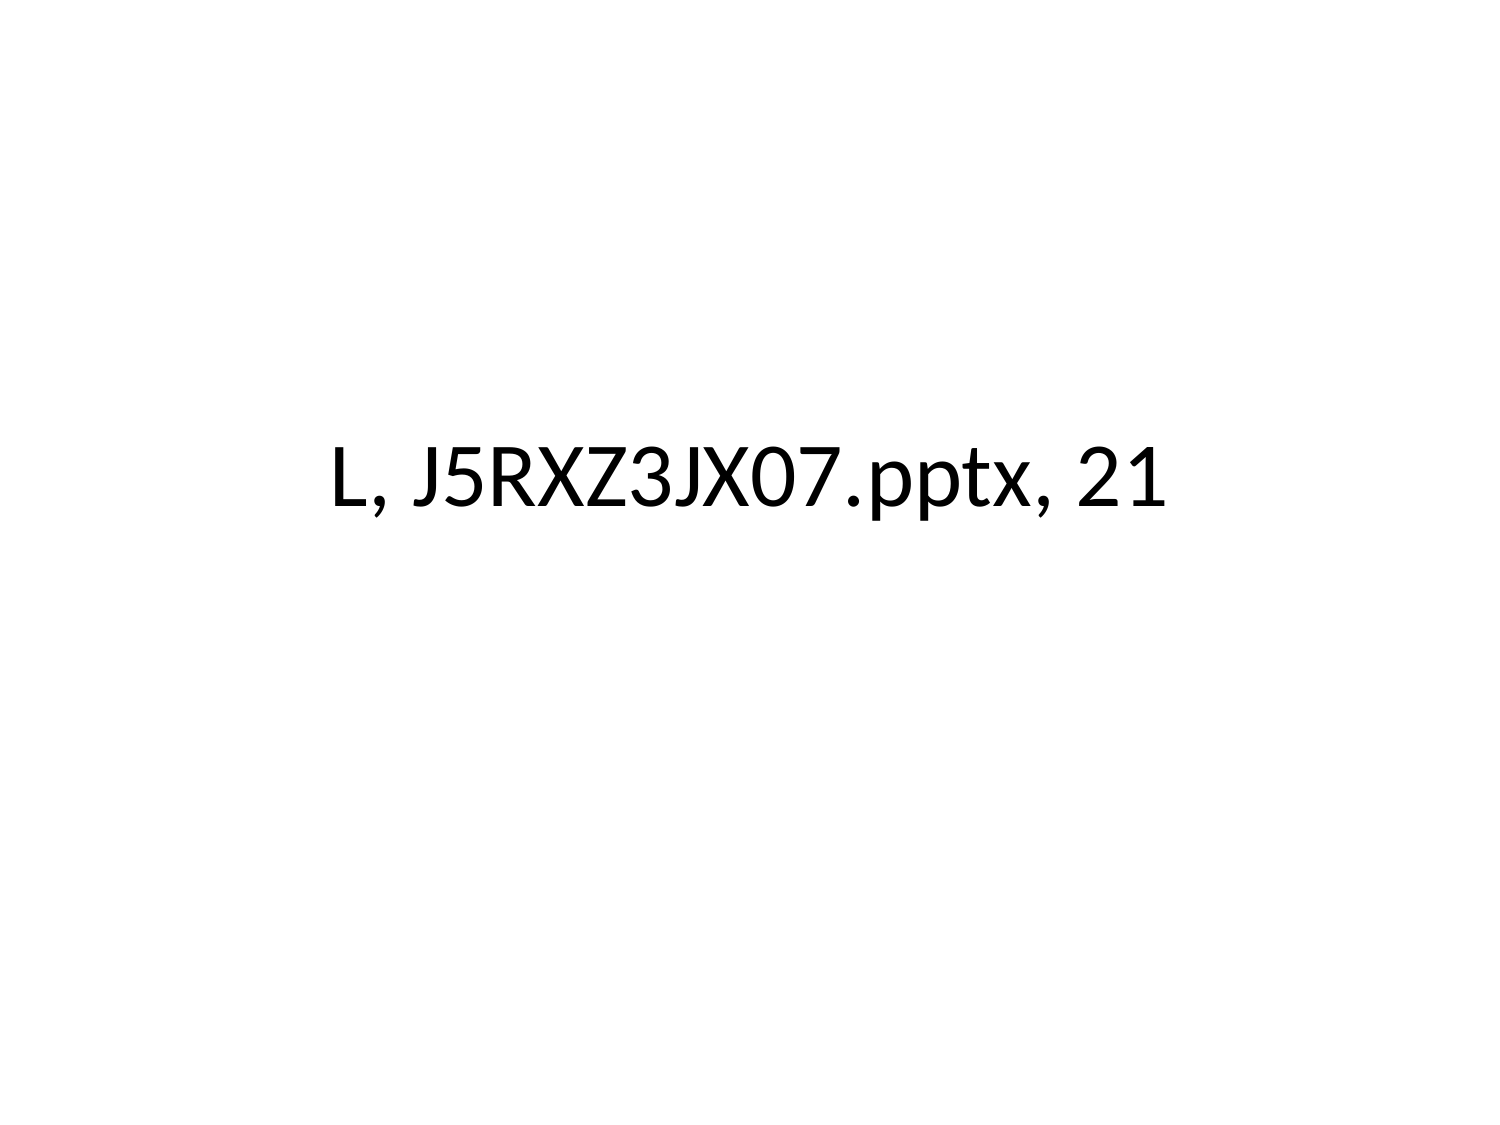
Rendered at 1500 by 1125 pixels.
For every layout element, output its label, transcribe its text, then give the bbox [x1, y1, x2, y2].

title L, J5RXZ3JX07.pptx, 21 [112, 349, 1388, 591]
